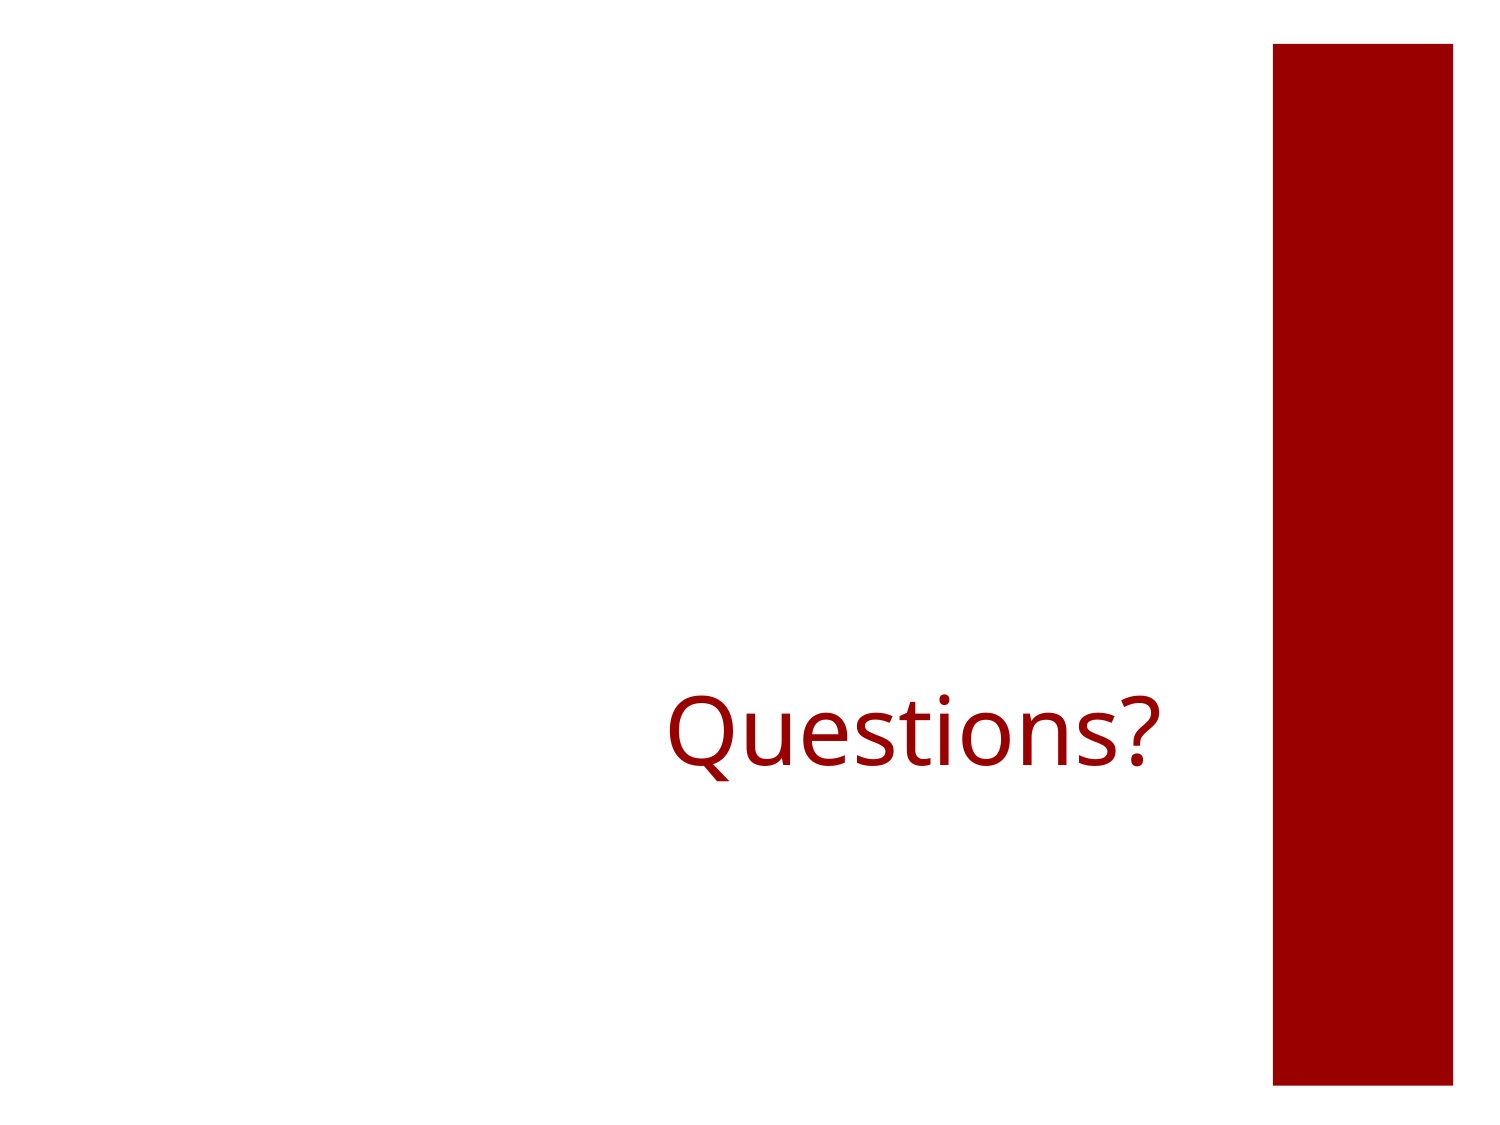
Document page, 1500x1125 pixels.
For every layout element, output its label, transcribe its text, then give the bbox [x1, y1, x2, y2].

title Questions? [362, 562, 1178, 792]
